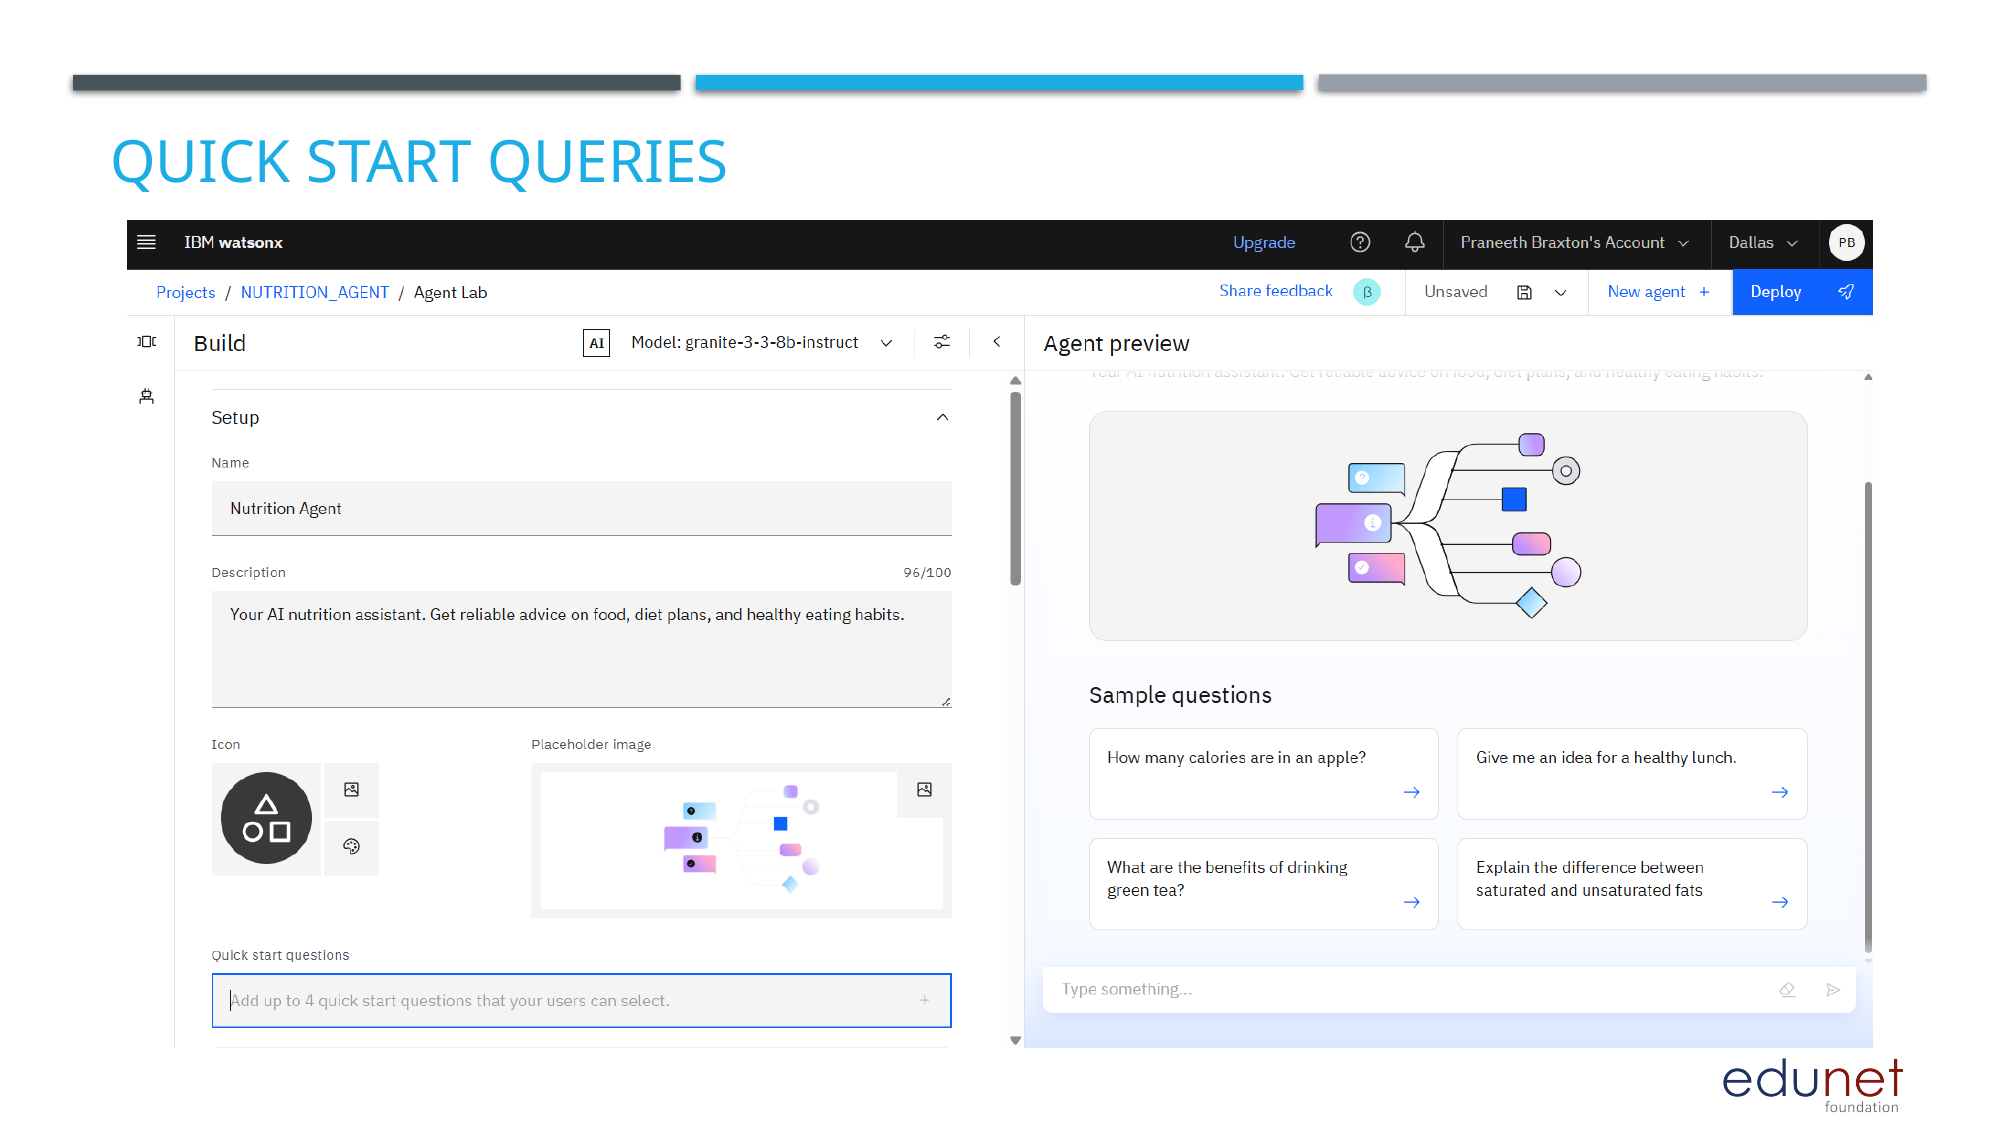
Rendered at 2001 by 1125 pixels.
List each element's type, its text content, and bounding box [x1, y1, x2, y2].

picture [1719, 1056, 1905, 1116]
picture [126, 220, 1874, 1048]
title QUICK START QUERIES [95, 115, 1905, 203]
